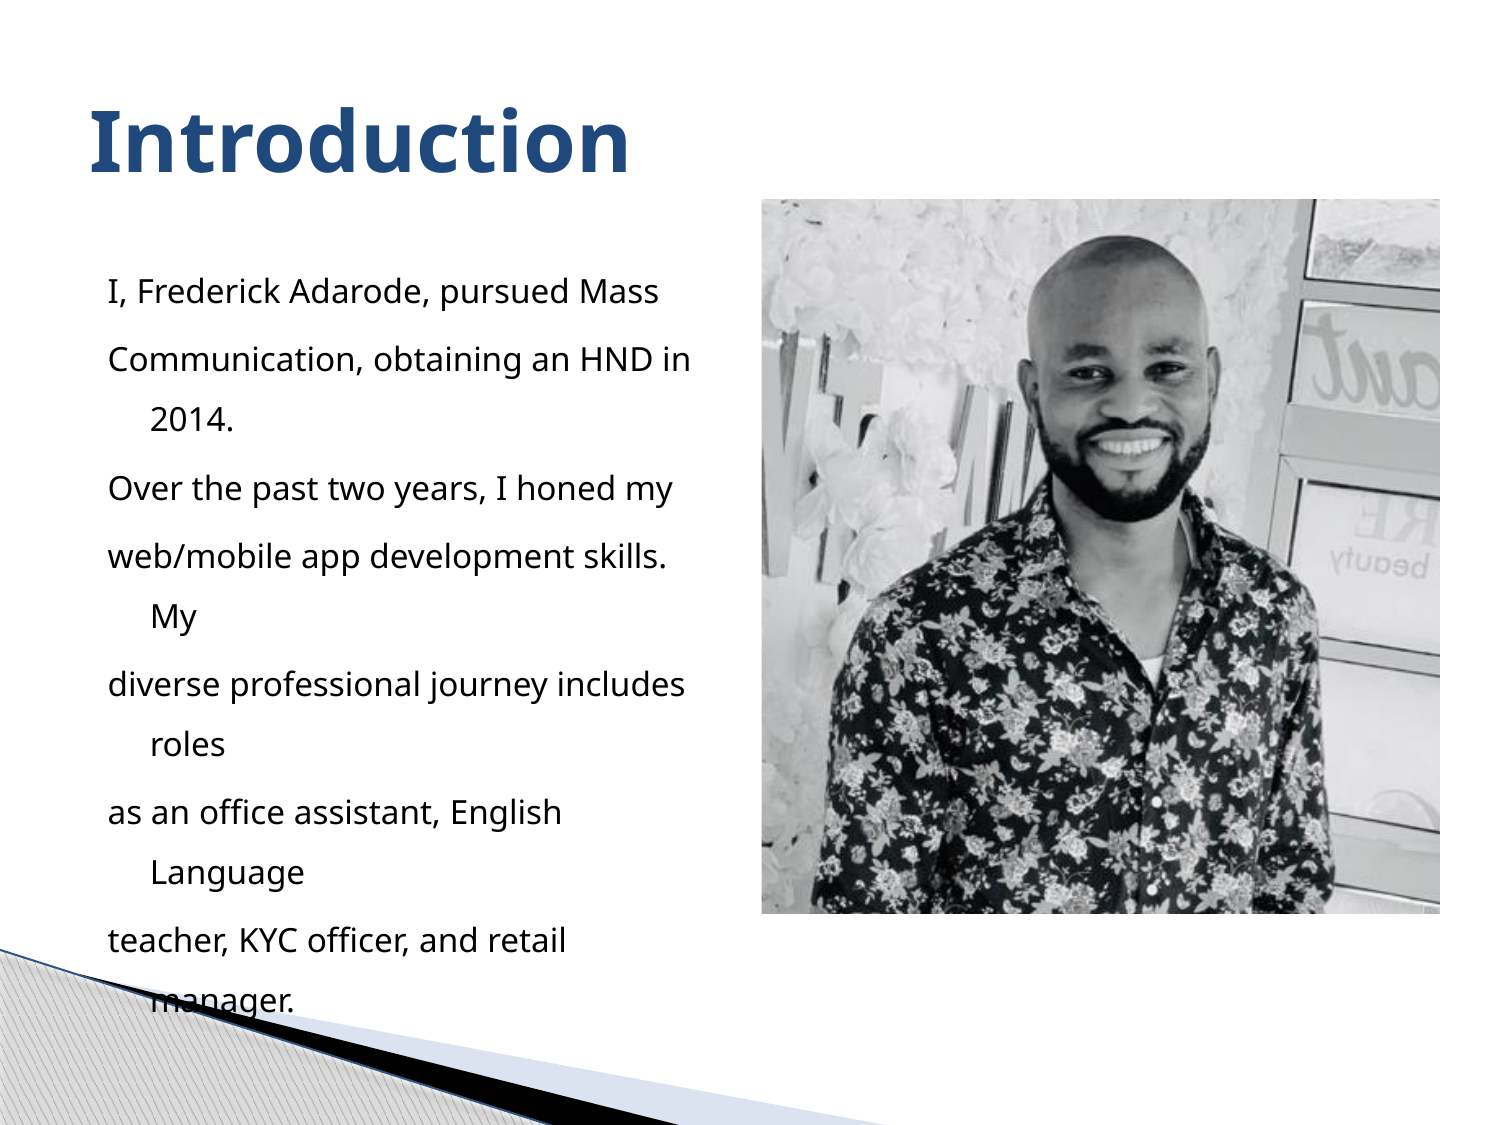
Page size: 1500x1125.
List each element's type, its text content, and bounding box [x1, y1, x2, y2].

title Introduction [75, 45, 1425, 233]
picture [761, 198, 1441, 915]
list I, Frederick Adarode, pursued Mass Communication, obtaining an HND in 2014. Over the past two years, I honed my web/mobile app development skills. My diverse professional journey includes roles as an office assistant, English Language teacher, KYC officer, and retail manager. [75, 243, 727, 986]
